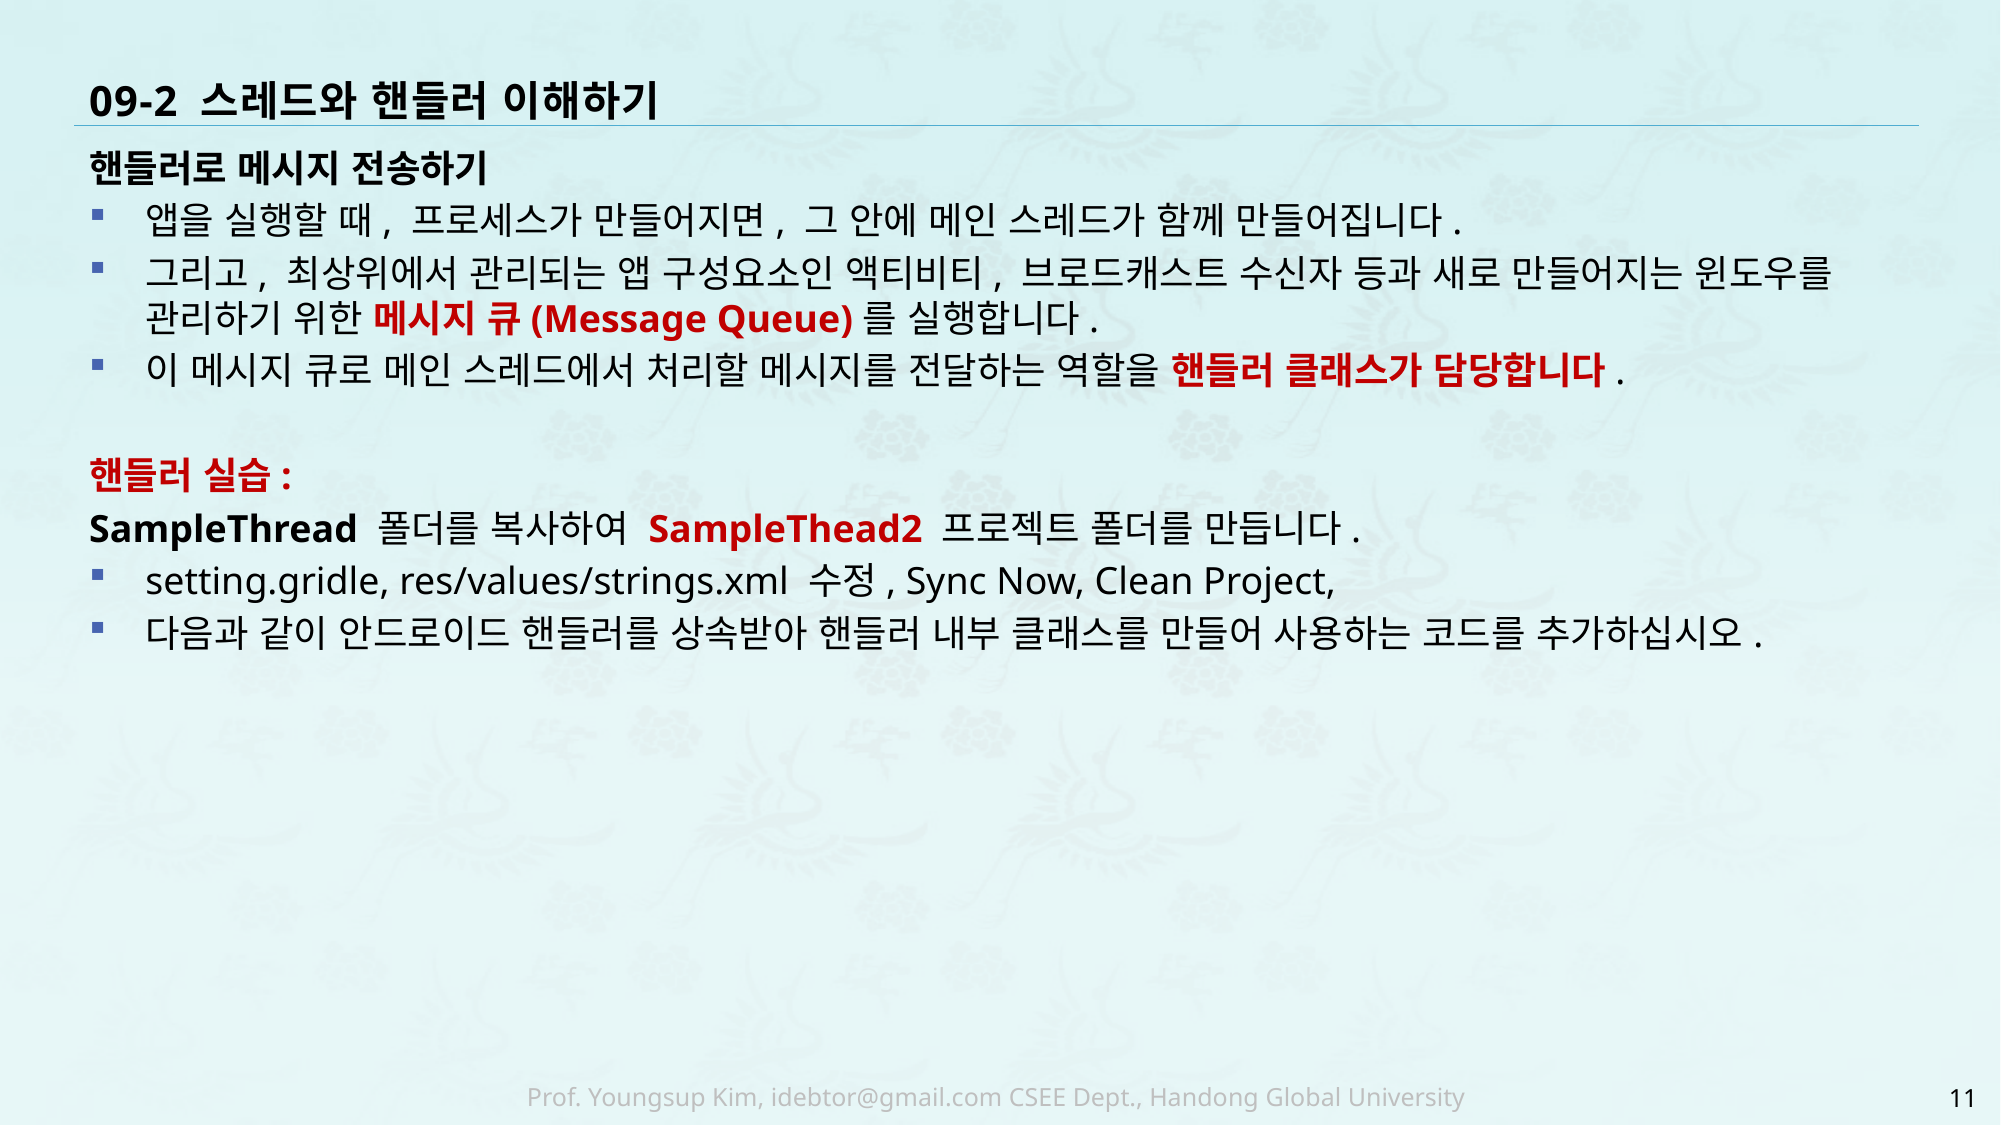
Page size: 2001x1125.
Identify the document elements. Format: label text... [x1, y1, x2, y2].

list 핸들러로 메시지 전송하기 앱을 실행할 때, 프로세스가 만들어지면, 그 안에 메인 스레드가 함께 만들어집니다. 그리고, 최상위에서 관리되는 앱 구성요소인 액티비티, 브로드캐스트 수신자 등과 새로 만들어지는 윈도우를 관리하기 위한 메시지 큐(Message Queue)를 실행합니다. 이 메시지 큐로 메인 스레드에서 처리할 메시지를 전달하는 역할을 핸들러 클래스가 담당합니다. 핸들러 실습: SampleThread 폴더를 복사하여 SampleThead2 프로젝트 폴더를 만듭니다. setting.gridle, res/values/strings.xml 수정, Sync Now, Clean Project, 다음과 같이 안드로이드 핸들러를 상속받아 핸들러 내부 클래스를 만들어 사용하는 코드를 추가하십시오. [74, 137, 1921, 1066]
title 09-2 스레드와 핸들러 이해하기 [74, 62, 1920, 137]
slide_number 11 [1816, 1069, 1993, 1125]
